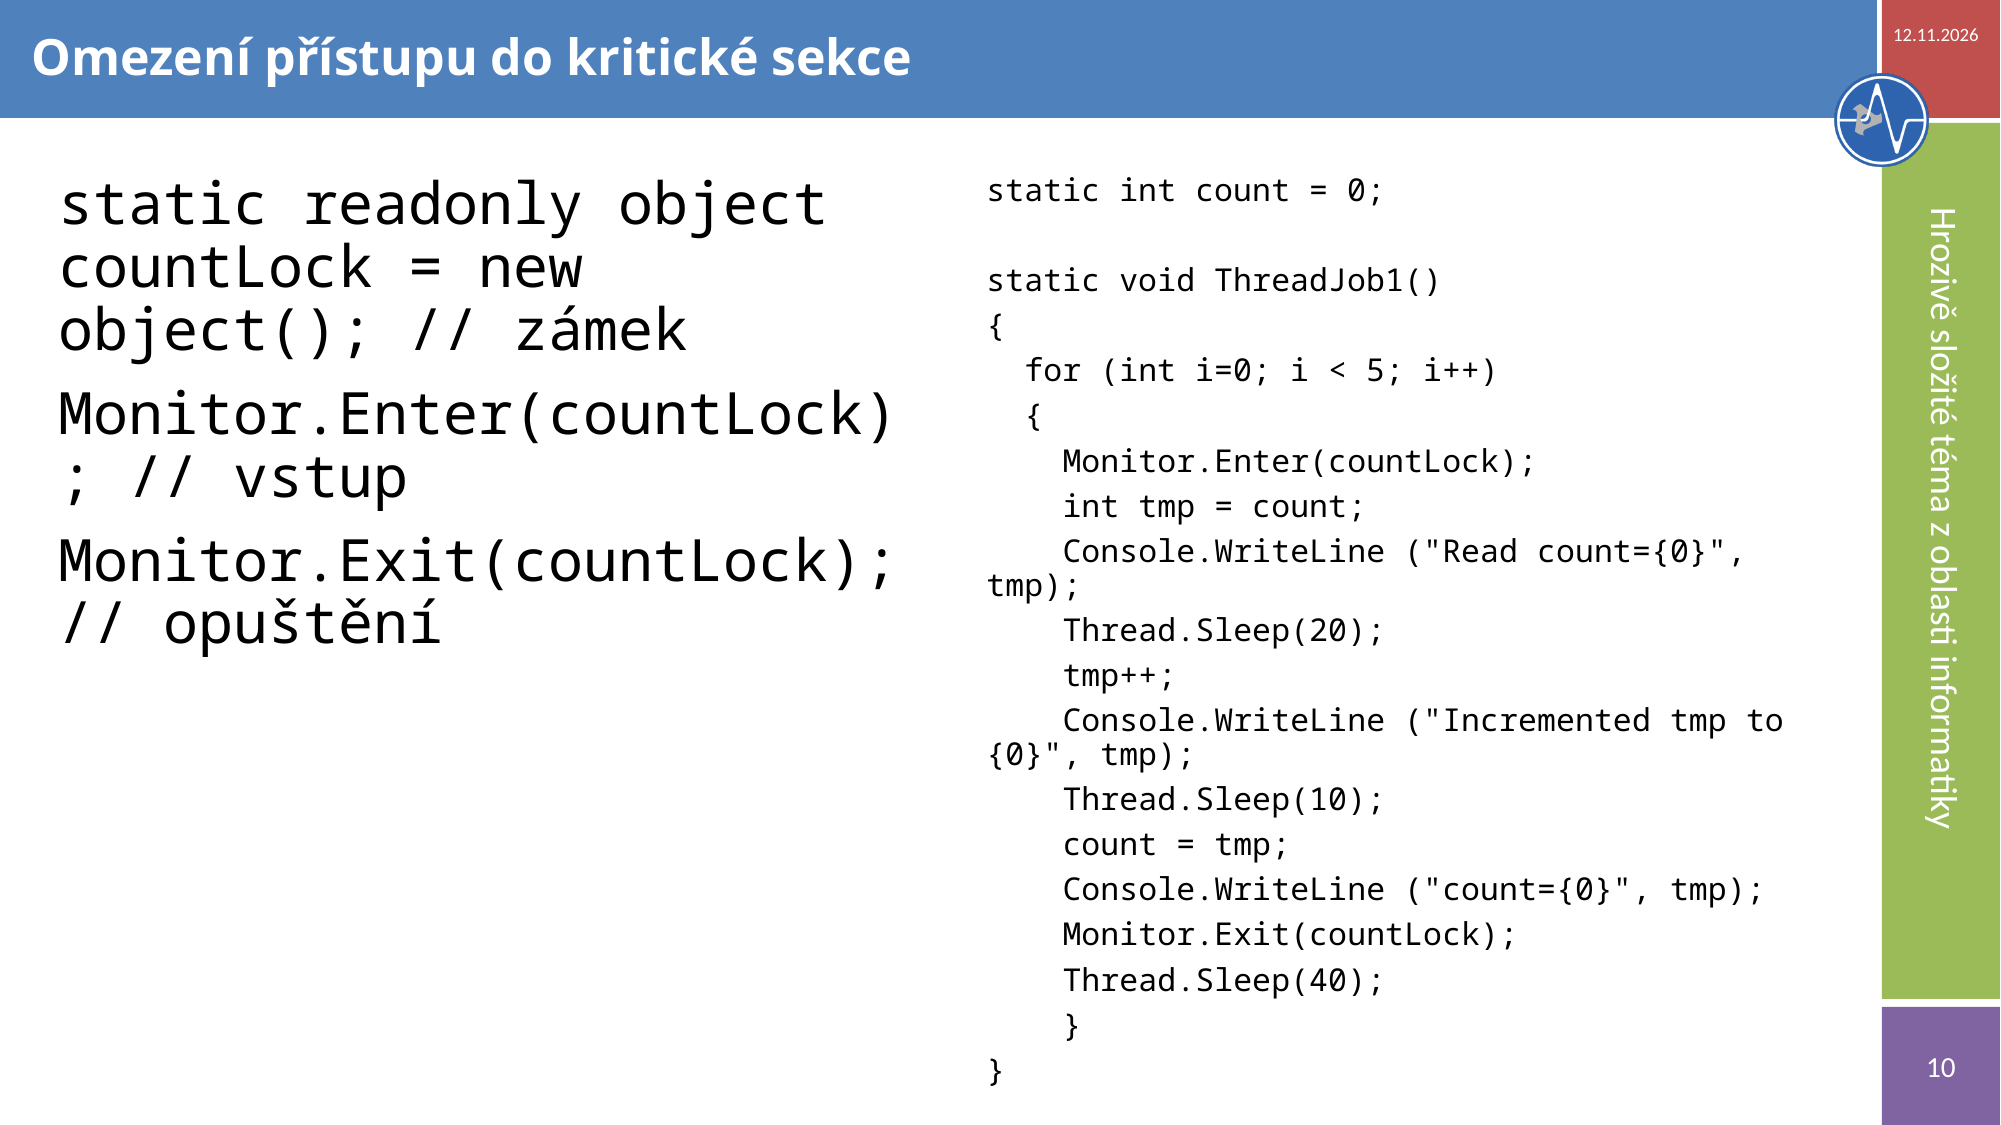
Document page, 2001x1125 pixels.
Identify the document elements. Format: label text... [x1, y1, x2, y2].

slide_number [1876, 4, 1995, 64]
list static readonly object countLock = new object(); // zámek Monitor.Enter(countLock); // vstup Monitor.Exit(countLock); // opuštění [43, 166, 940, 1103]
title Omezení přístupu do kritické sekce [17, 12, 1810, 106]
picture [1834, 73, 1929, 167]
list static int count = 0; static void ThreadJob1() { for (int i=0; i < 5; i++) { Monitor.Enter(countLock); int tmp = count; Console.WriteLine ("Read count={0}", tmp); Thread.Sleep(20); tmp++; Console.WriteLine ("Incremented tmp to {0}", tmp); Thread.Sleep(10); count = tmp; Console.WriteLine ("count={0}", tmp); Monitor.Exit(countLock); Thread.Sleep(40); } } [971, 166, 1860, 1103]
footer Hrozivě složité téma z oblasti informatiky [1923, 182, 1969, 855]
